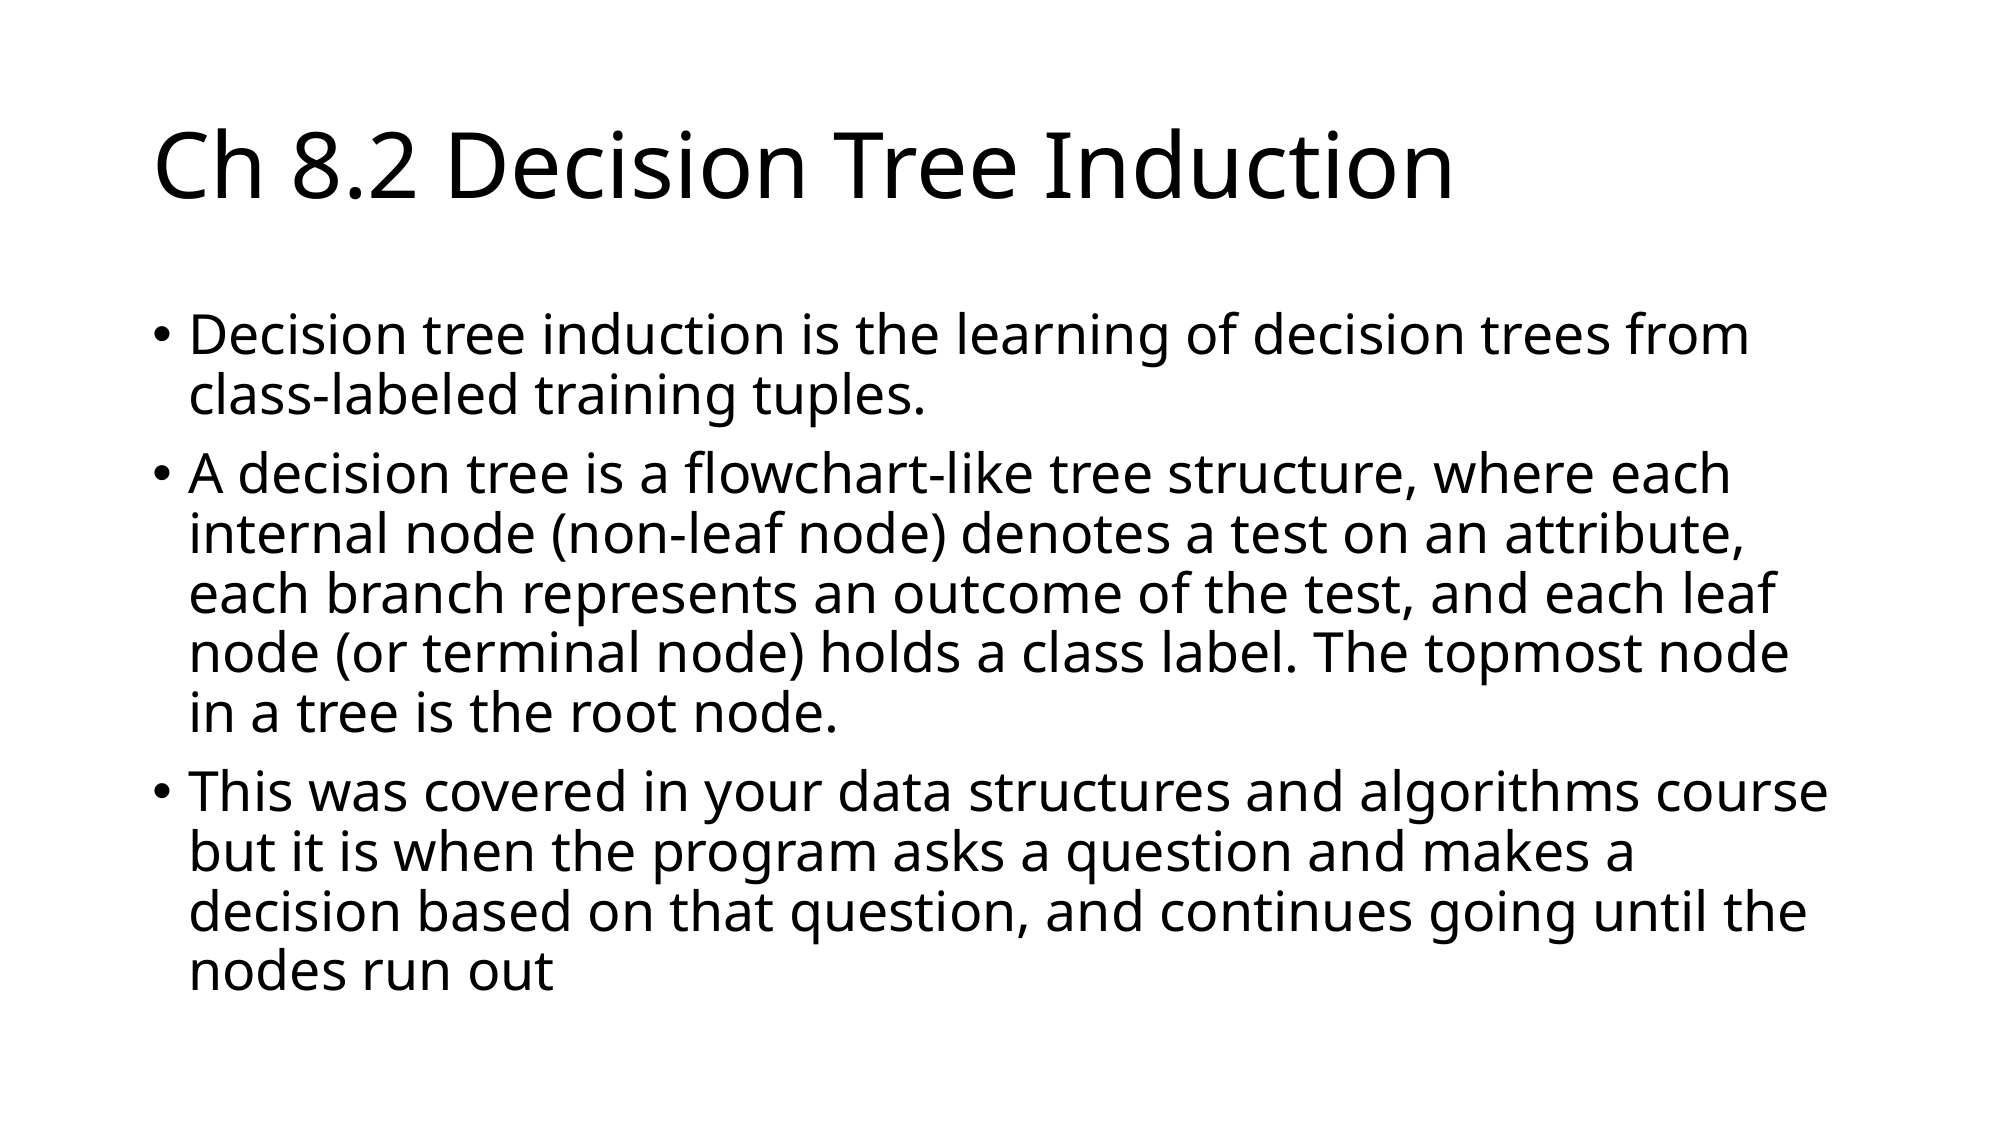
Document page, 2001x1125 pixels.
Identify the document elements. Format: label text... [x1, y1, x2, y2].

title Ch 8.2 Decision Tree Induction [137, 59, 1863, 278]
list Decision tree induction is the learning of decision trees from class-labeled training tuples. A decision tree is a flowchart-like tree structure, where each internal node (non-leaf node) denotes a test on an attribute, each branch represents an outcome of the test, and each leaf node (or terminal node) holds a class label. The topmost node in a tree is the root node. This was covered in your data structures and algorithms course but it is when the program asks a question and makes a decision based on that question, and continues going until the nodes run out [137, 299, 1863, 1014]
